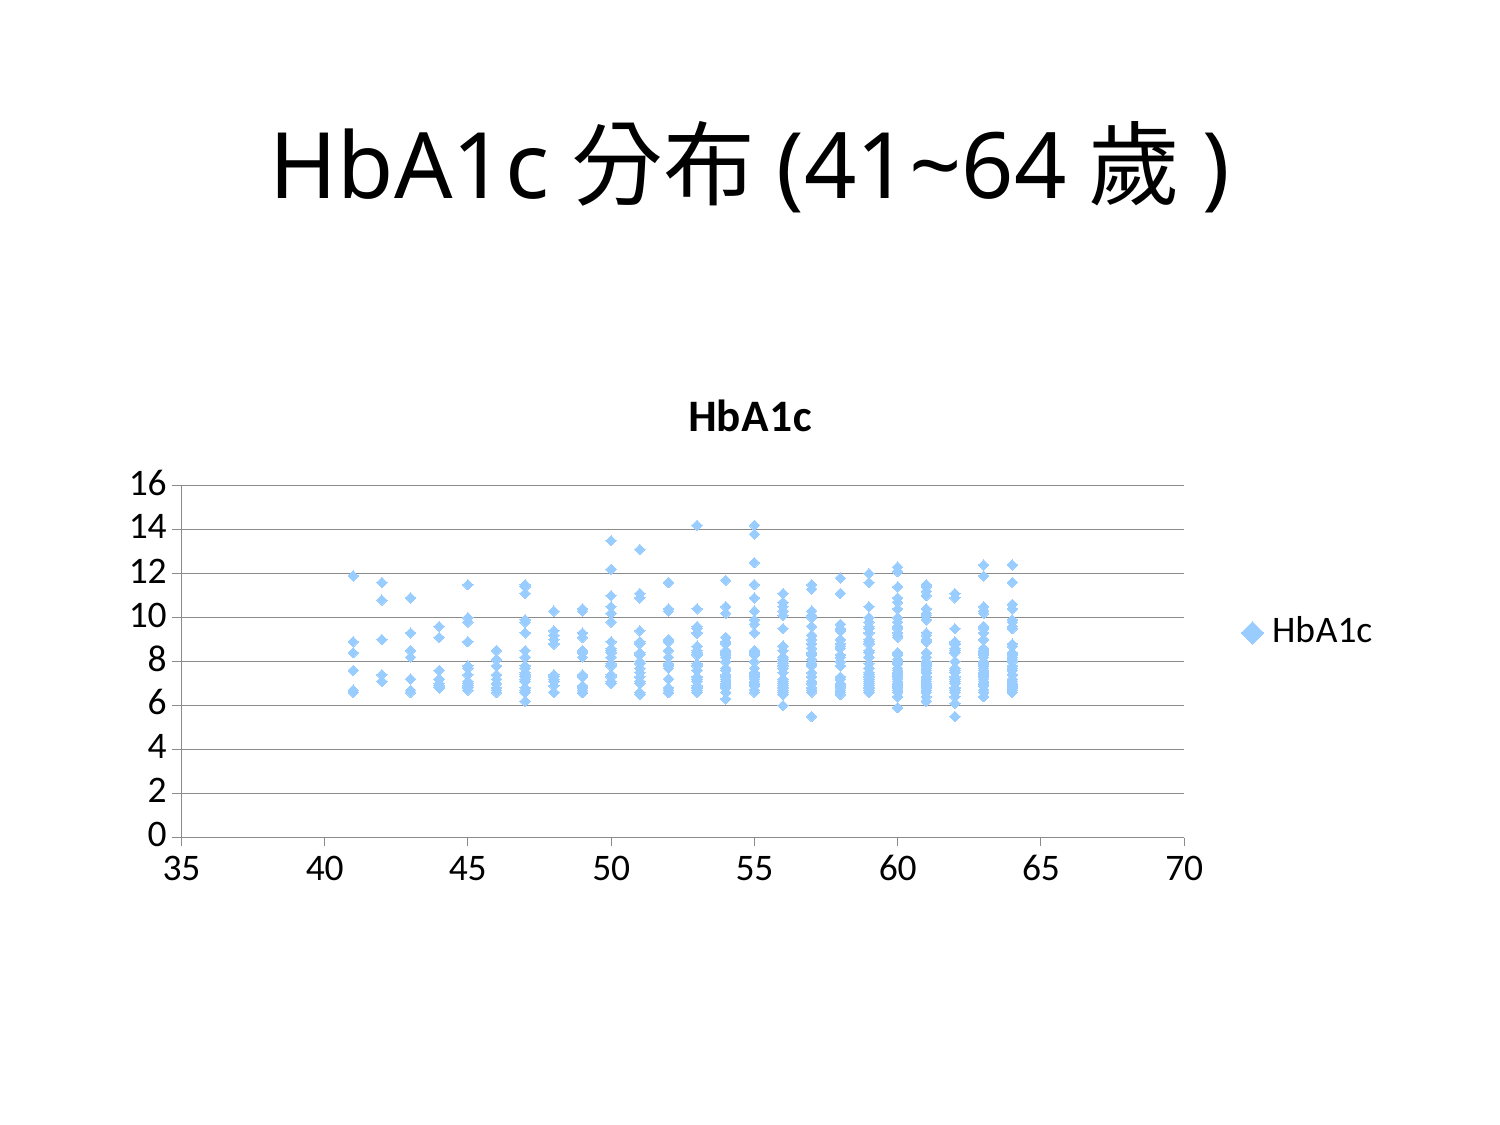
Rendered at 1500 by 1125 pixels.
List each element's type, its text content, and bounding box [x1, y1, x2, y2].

title HbA1c分布(41~64歲) [103, 59, 1397, 278]
chart [103, 365, 1397, 901]
